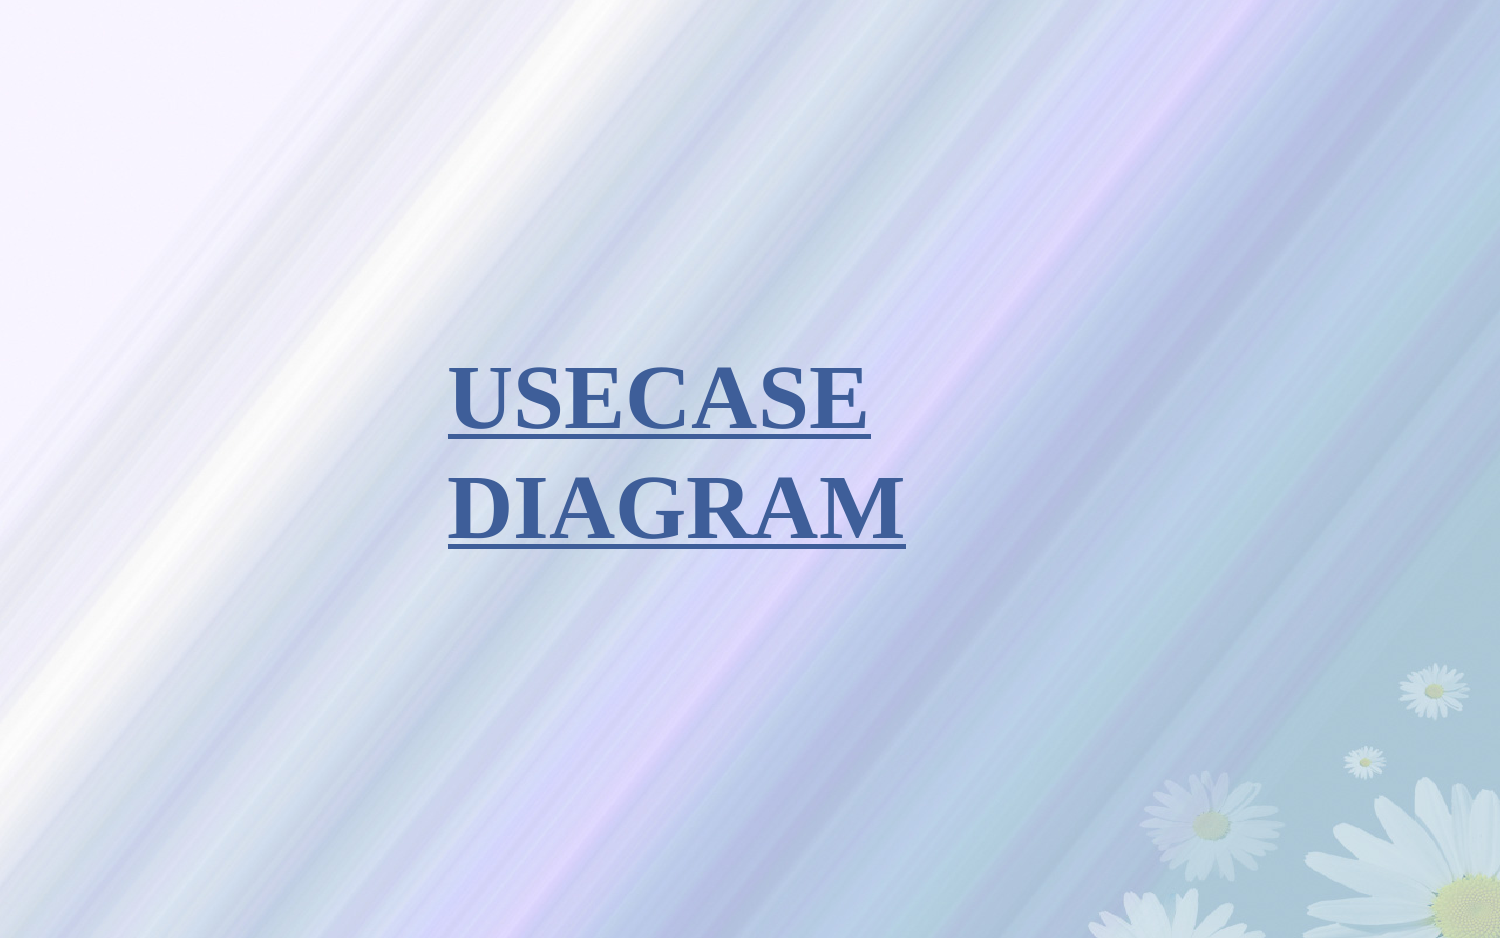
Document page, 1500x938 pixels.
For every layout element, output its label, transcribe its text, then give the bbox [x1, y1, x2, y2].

picture [0, 0, 1500, 938]
text_box USECASE DIAGRAM [432, 329, 1001, 530]
